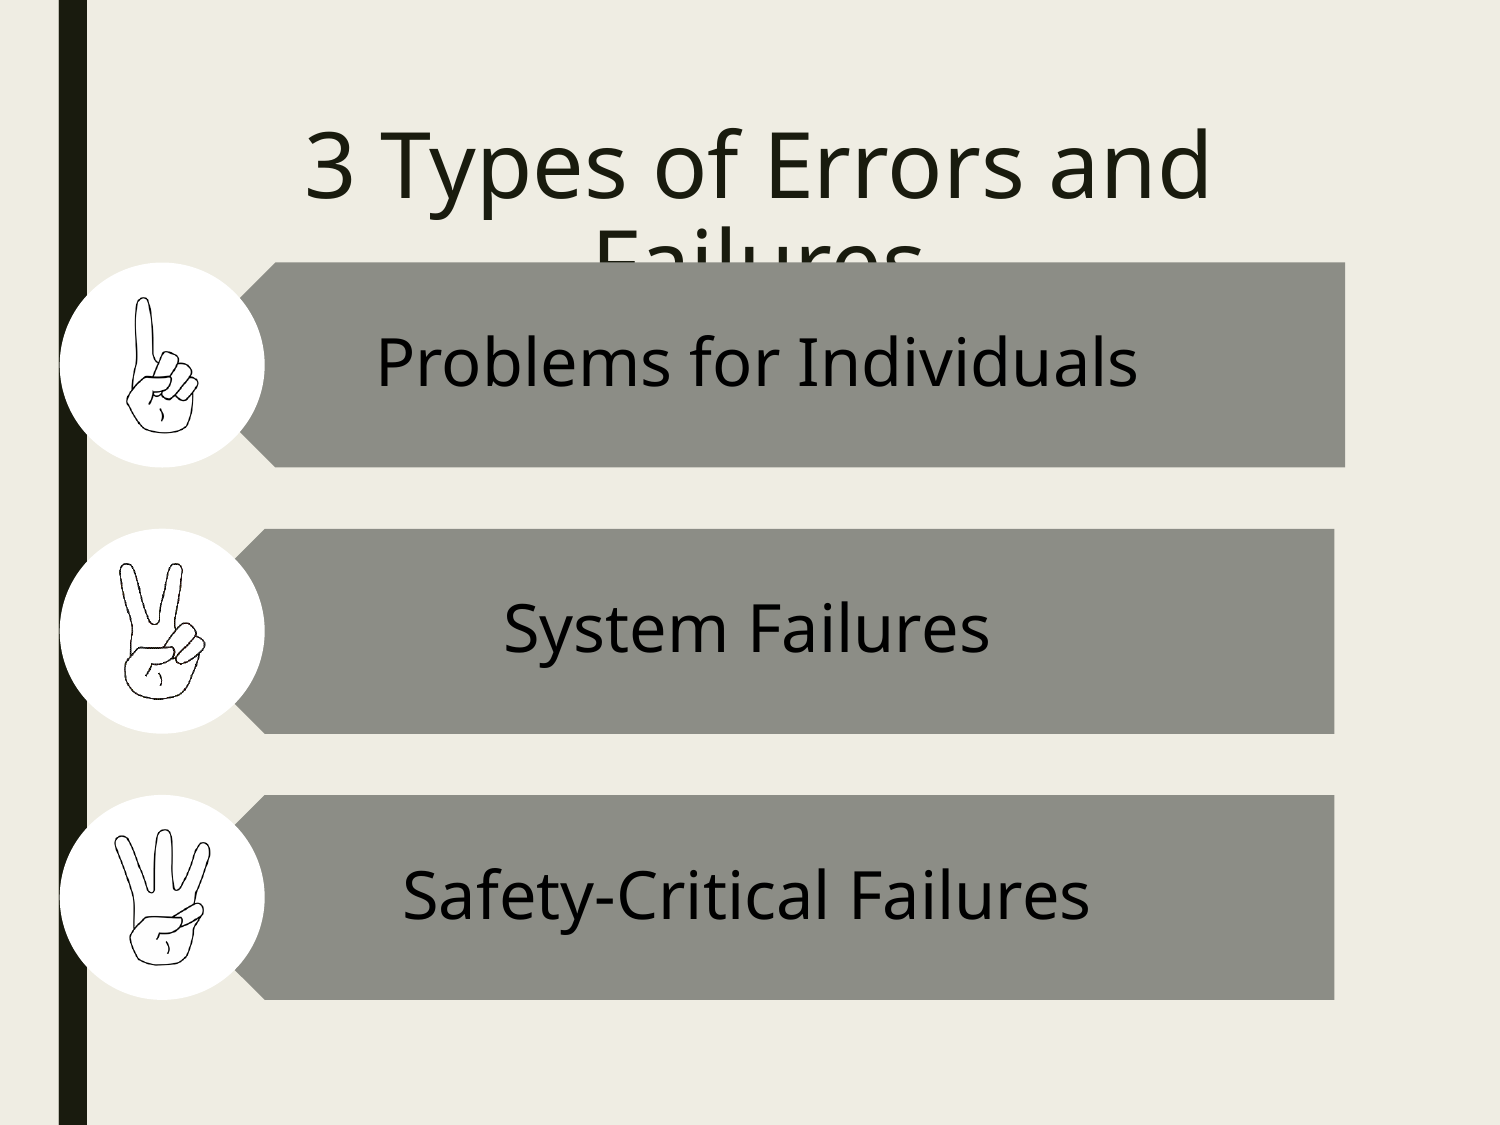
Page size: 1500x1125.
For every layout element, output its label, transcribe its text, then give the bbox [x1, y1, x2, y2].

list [0, 262, 1500, 1000]
title 3 Types of Errors and Failures [168, 112, 1351, 262]
